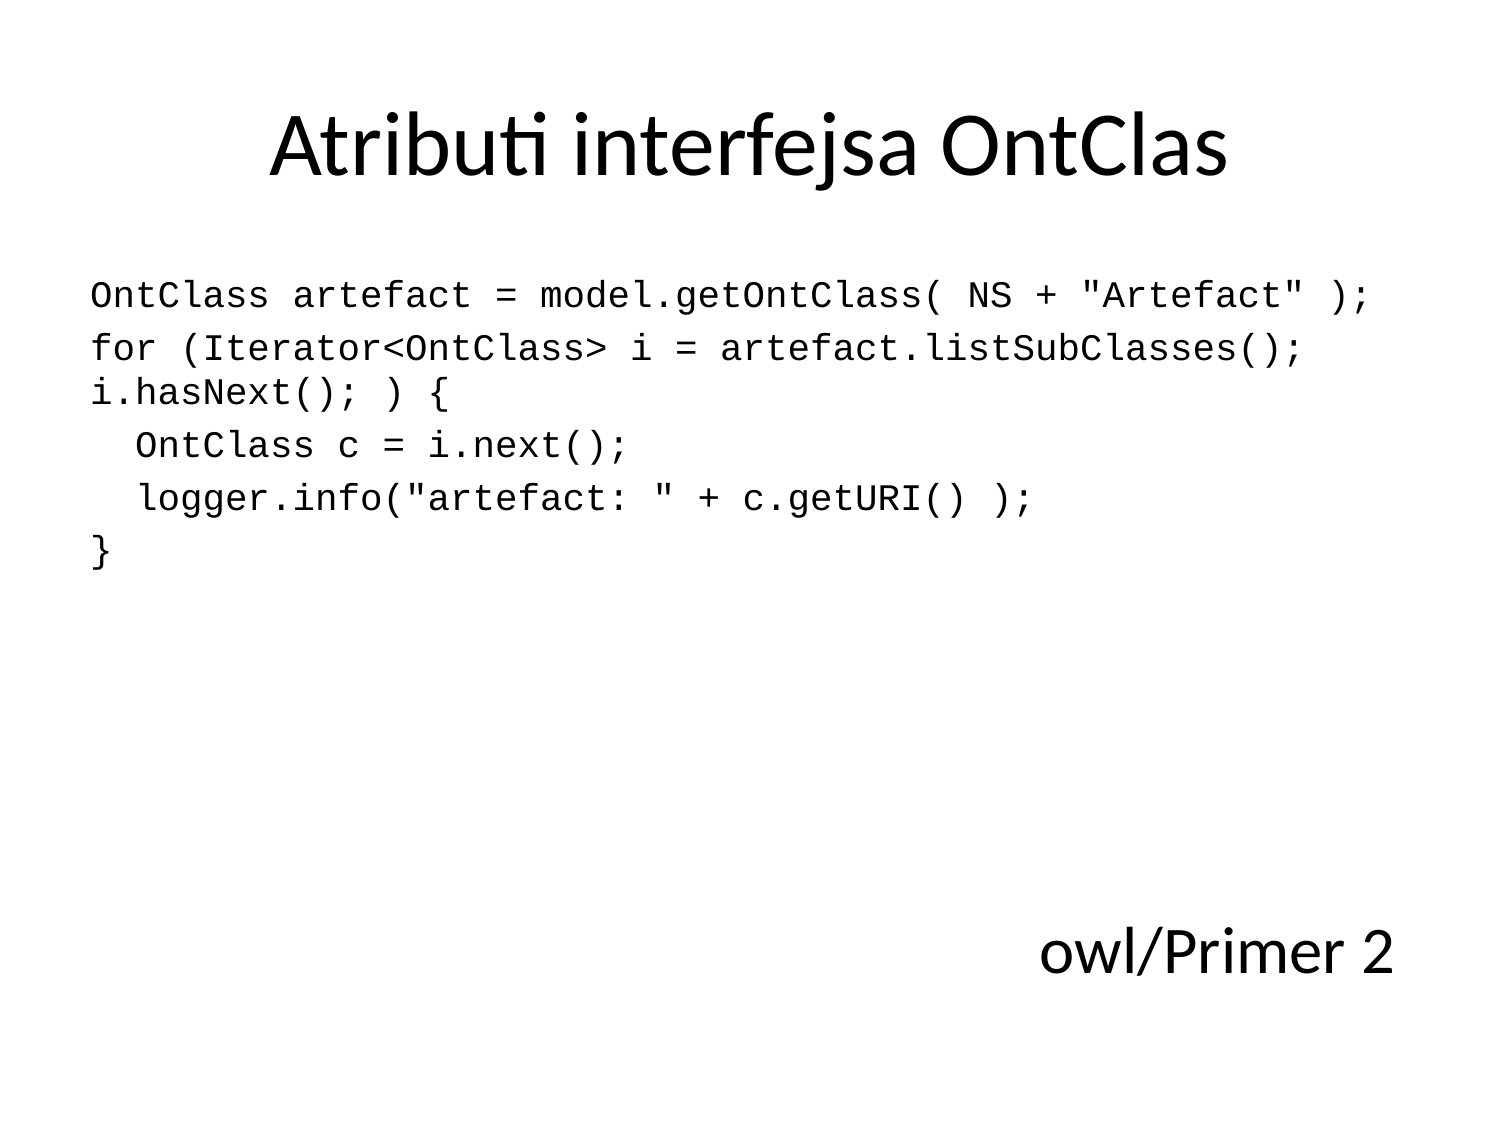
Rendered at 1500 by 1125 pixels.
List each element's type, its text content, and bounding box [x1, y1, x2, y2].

list OntClass artefact = model.getOntClass( NS + "Artefact" ); for (Iterator<OntClass> i = artefact.listSubClasses(); i.hasNext(); ) { OntClass c = i.next(); logger.info("artefact: " + c.getURI() ); } [75, 262, 1425, 1005]
text_box owl/Primer 2 [1024, 899, 1413, 995]
title Atributi interfejsa OntClas [75, 45, 1425, 233]
